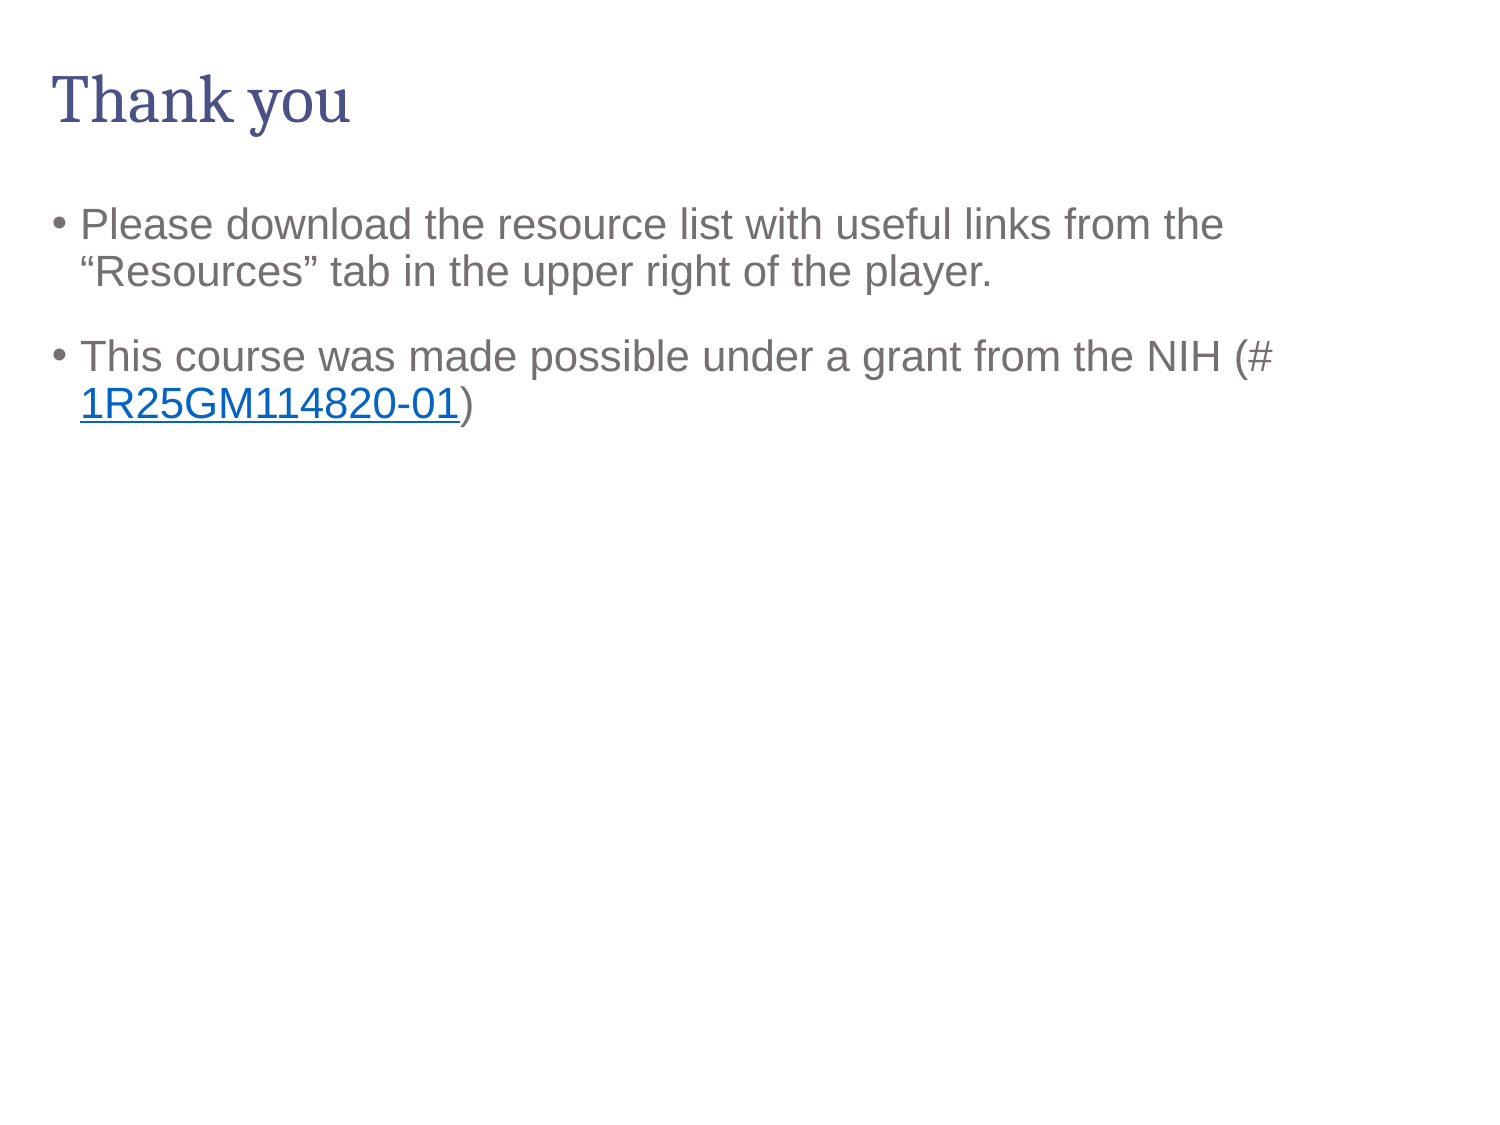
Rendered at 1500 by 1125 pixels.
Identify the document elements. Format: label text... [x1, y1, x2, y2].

title Thank you [36, 25, 1464, 175]
list Please download the resource list with useful links from the “Resources” tab in the upper right of the player. This course was made possible under a grant from the NIH (# 1R25GM114820-01) [36, 194, 1464, 1057]
